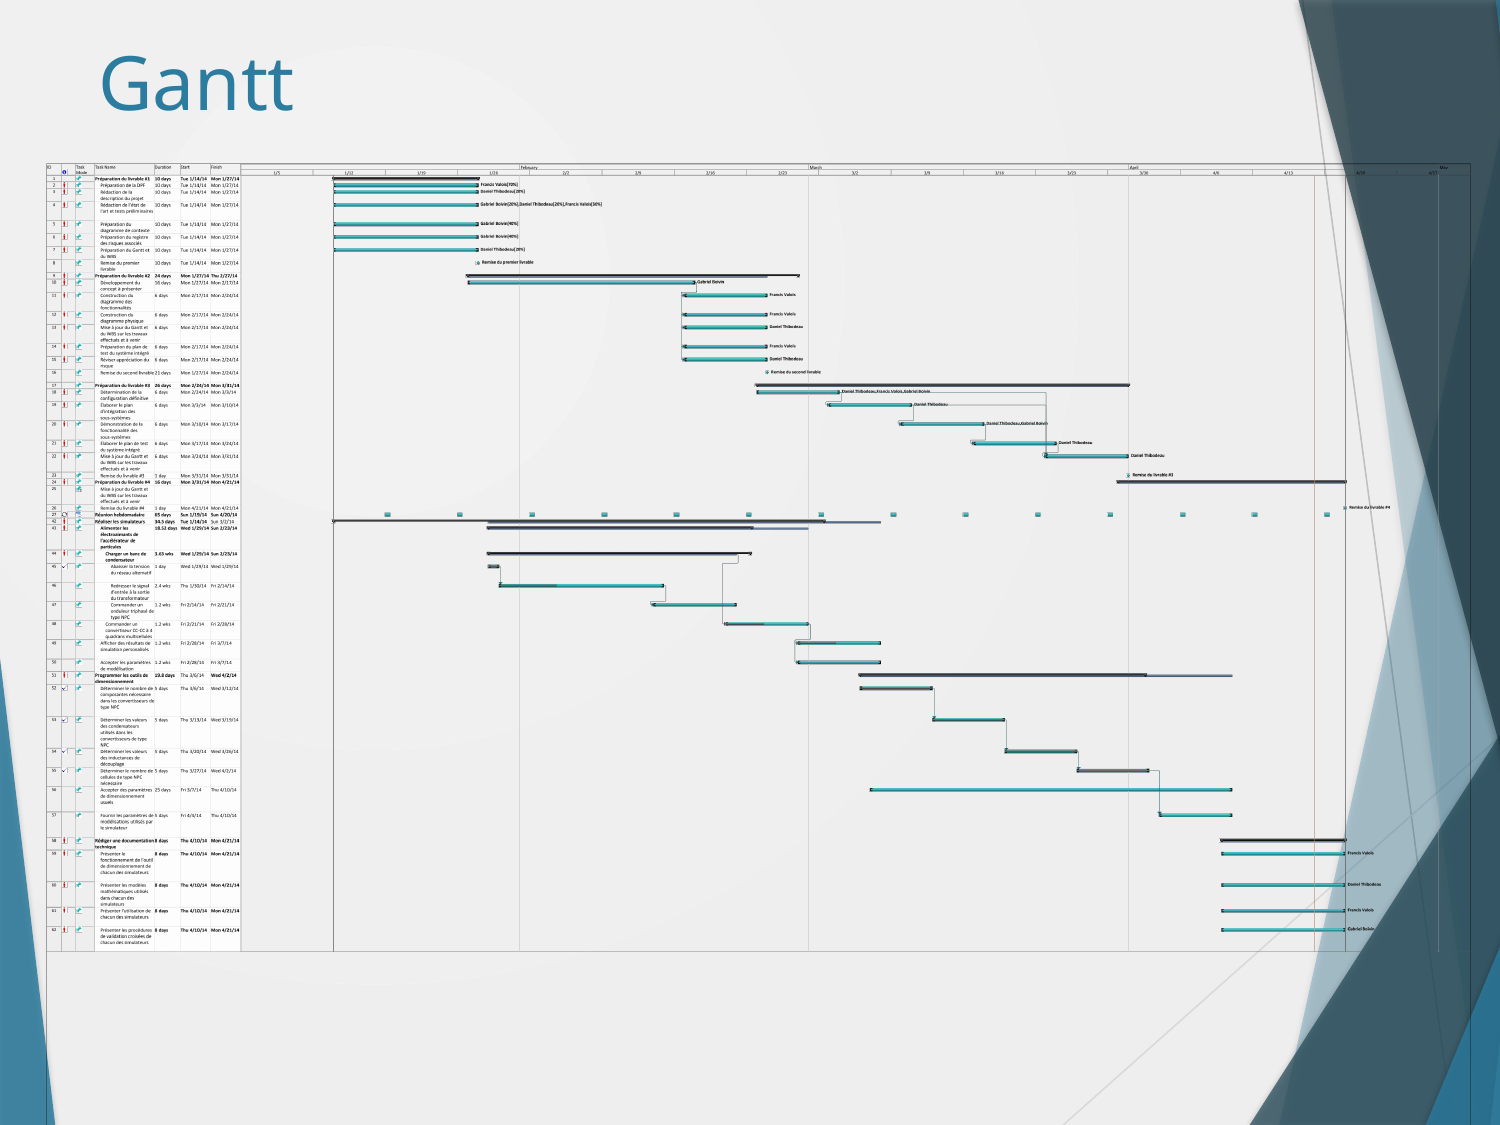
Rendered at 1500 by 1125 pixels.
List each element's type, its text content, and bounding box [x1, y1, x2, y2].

picture [29, 147, 1487, 1125]
title Gantt [83, 27, 1141, 146]
